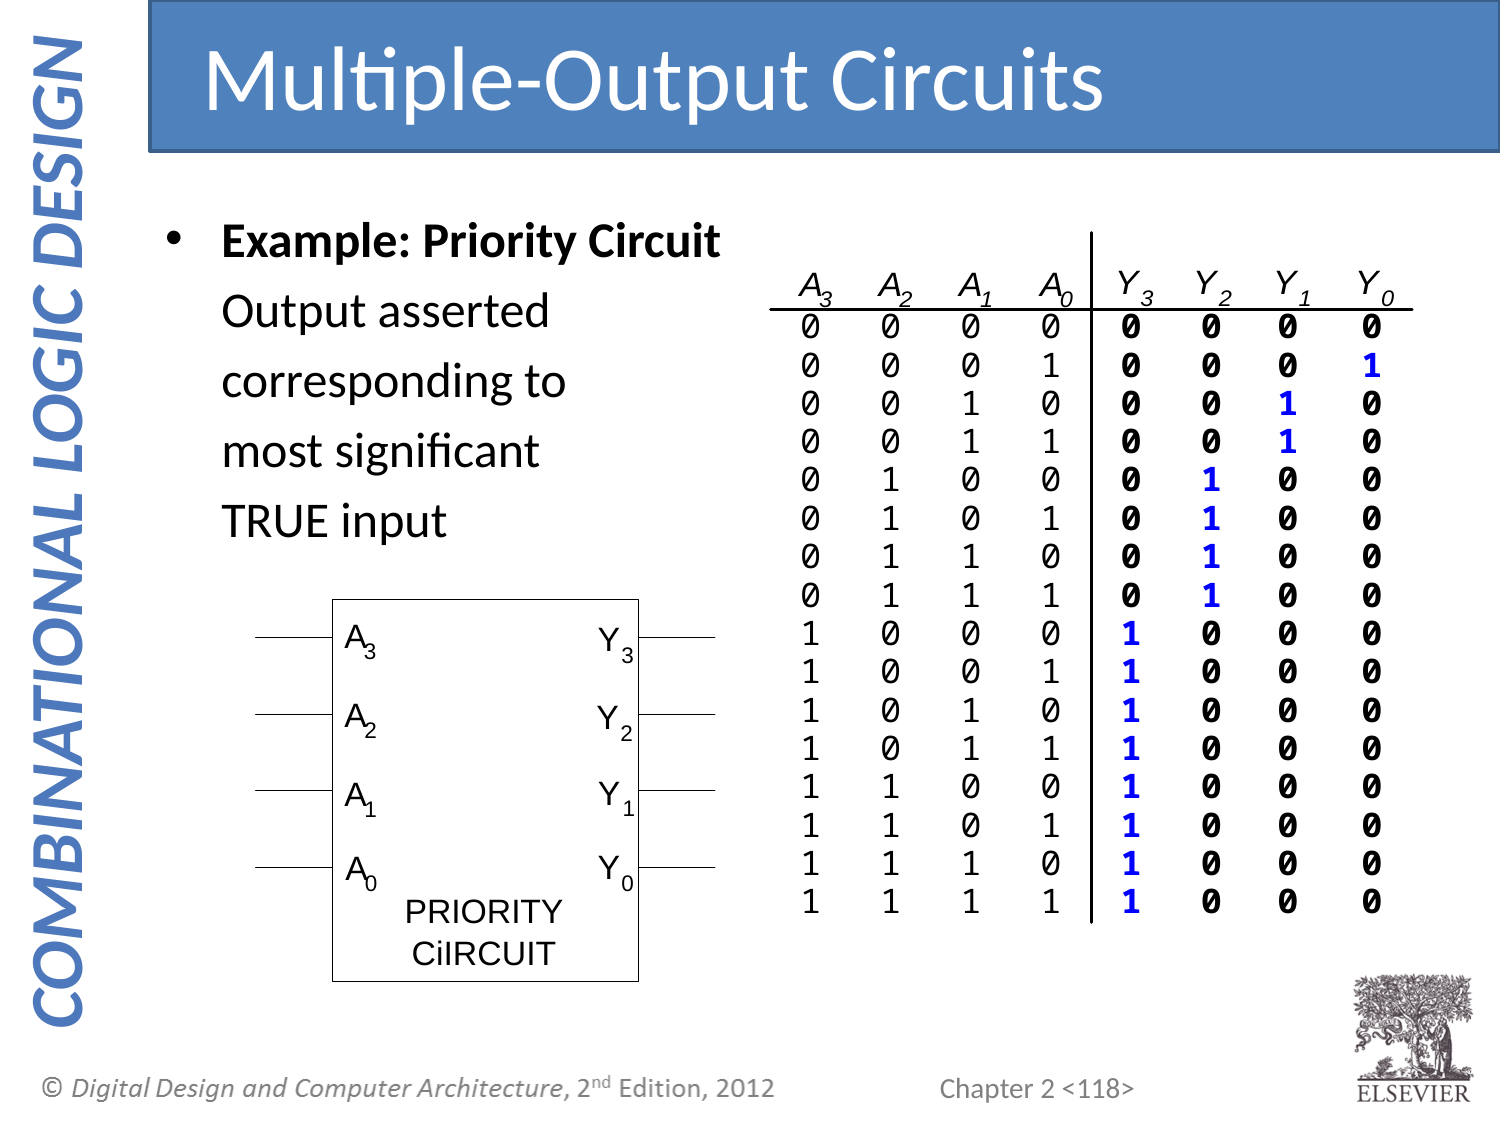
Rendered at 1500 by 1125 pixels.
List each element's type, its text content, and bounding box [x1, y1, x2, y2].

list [762, 224, 1420, 931]
text_box Multiple-Output Circuits [187, 11, 1488, 136]
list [249, 593, 721, 988]
picture [0, 0, 1500, 1125]
list Example: Priority Circuit Output asserted corresponding to most significant TRUE input [150, 200, 1350, 1013]
